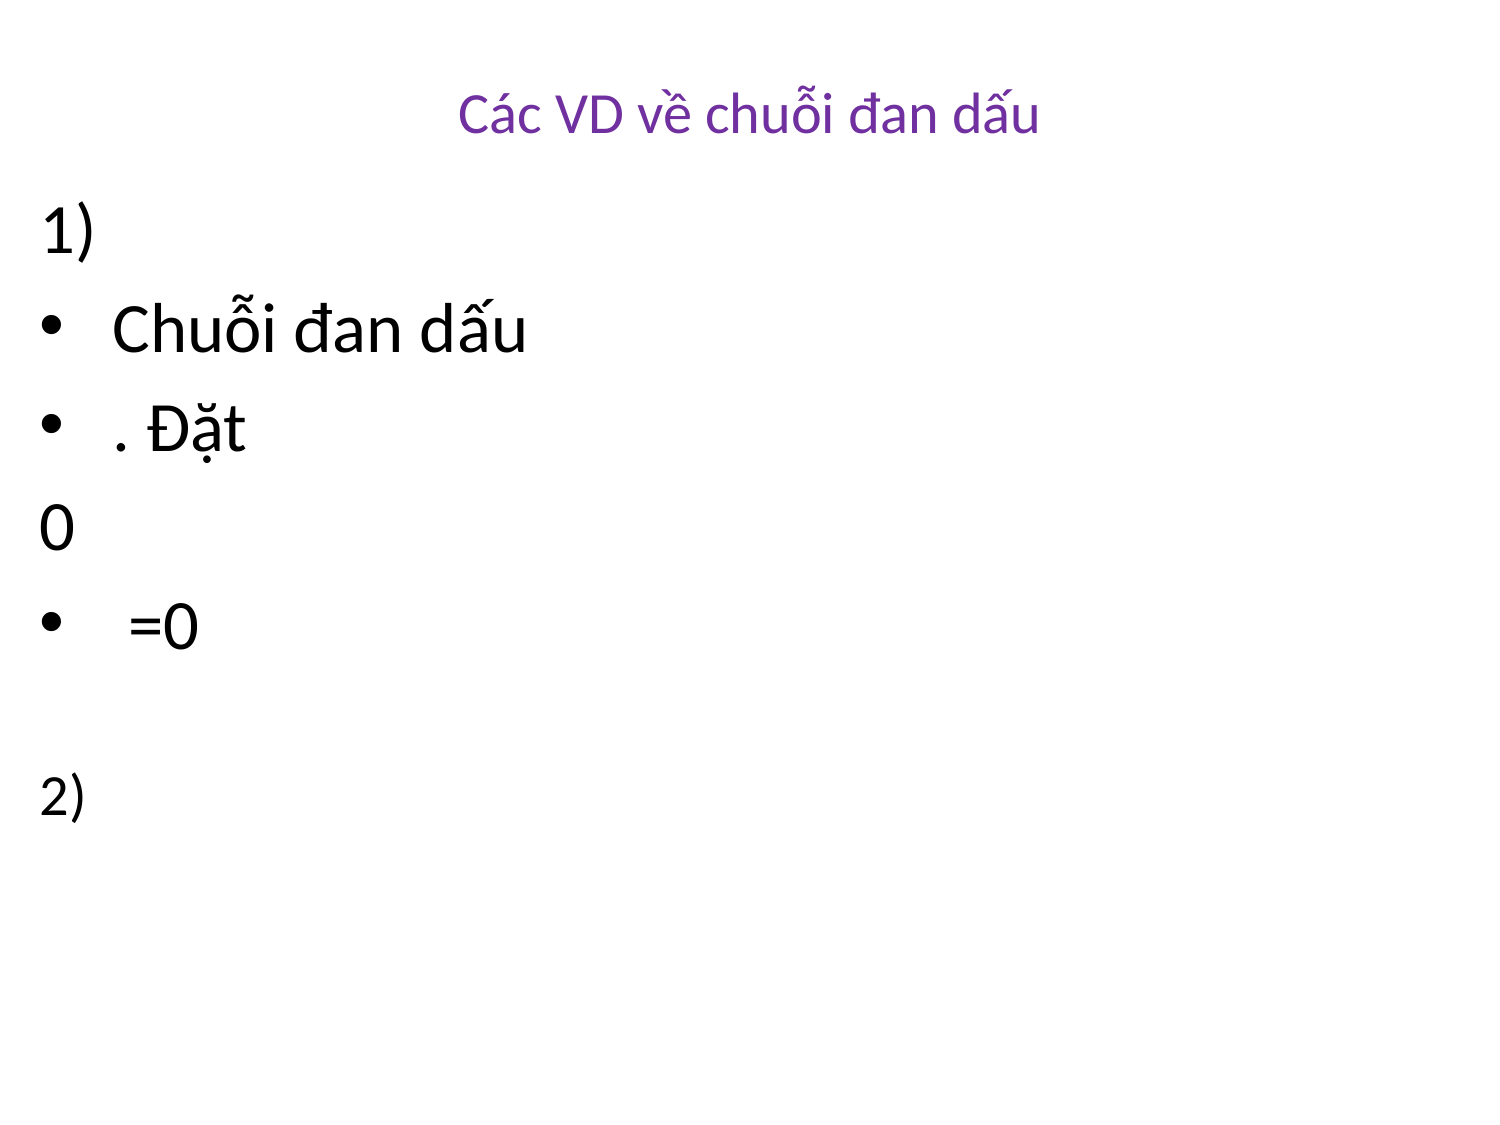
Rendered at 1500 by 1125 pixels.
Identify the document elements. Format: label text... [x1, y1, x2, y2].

title Các VD về chuỗi đan dấu [75, 45, 1425, 175]
